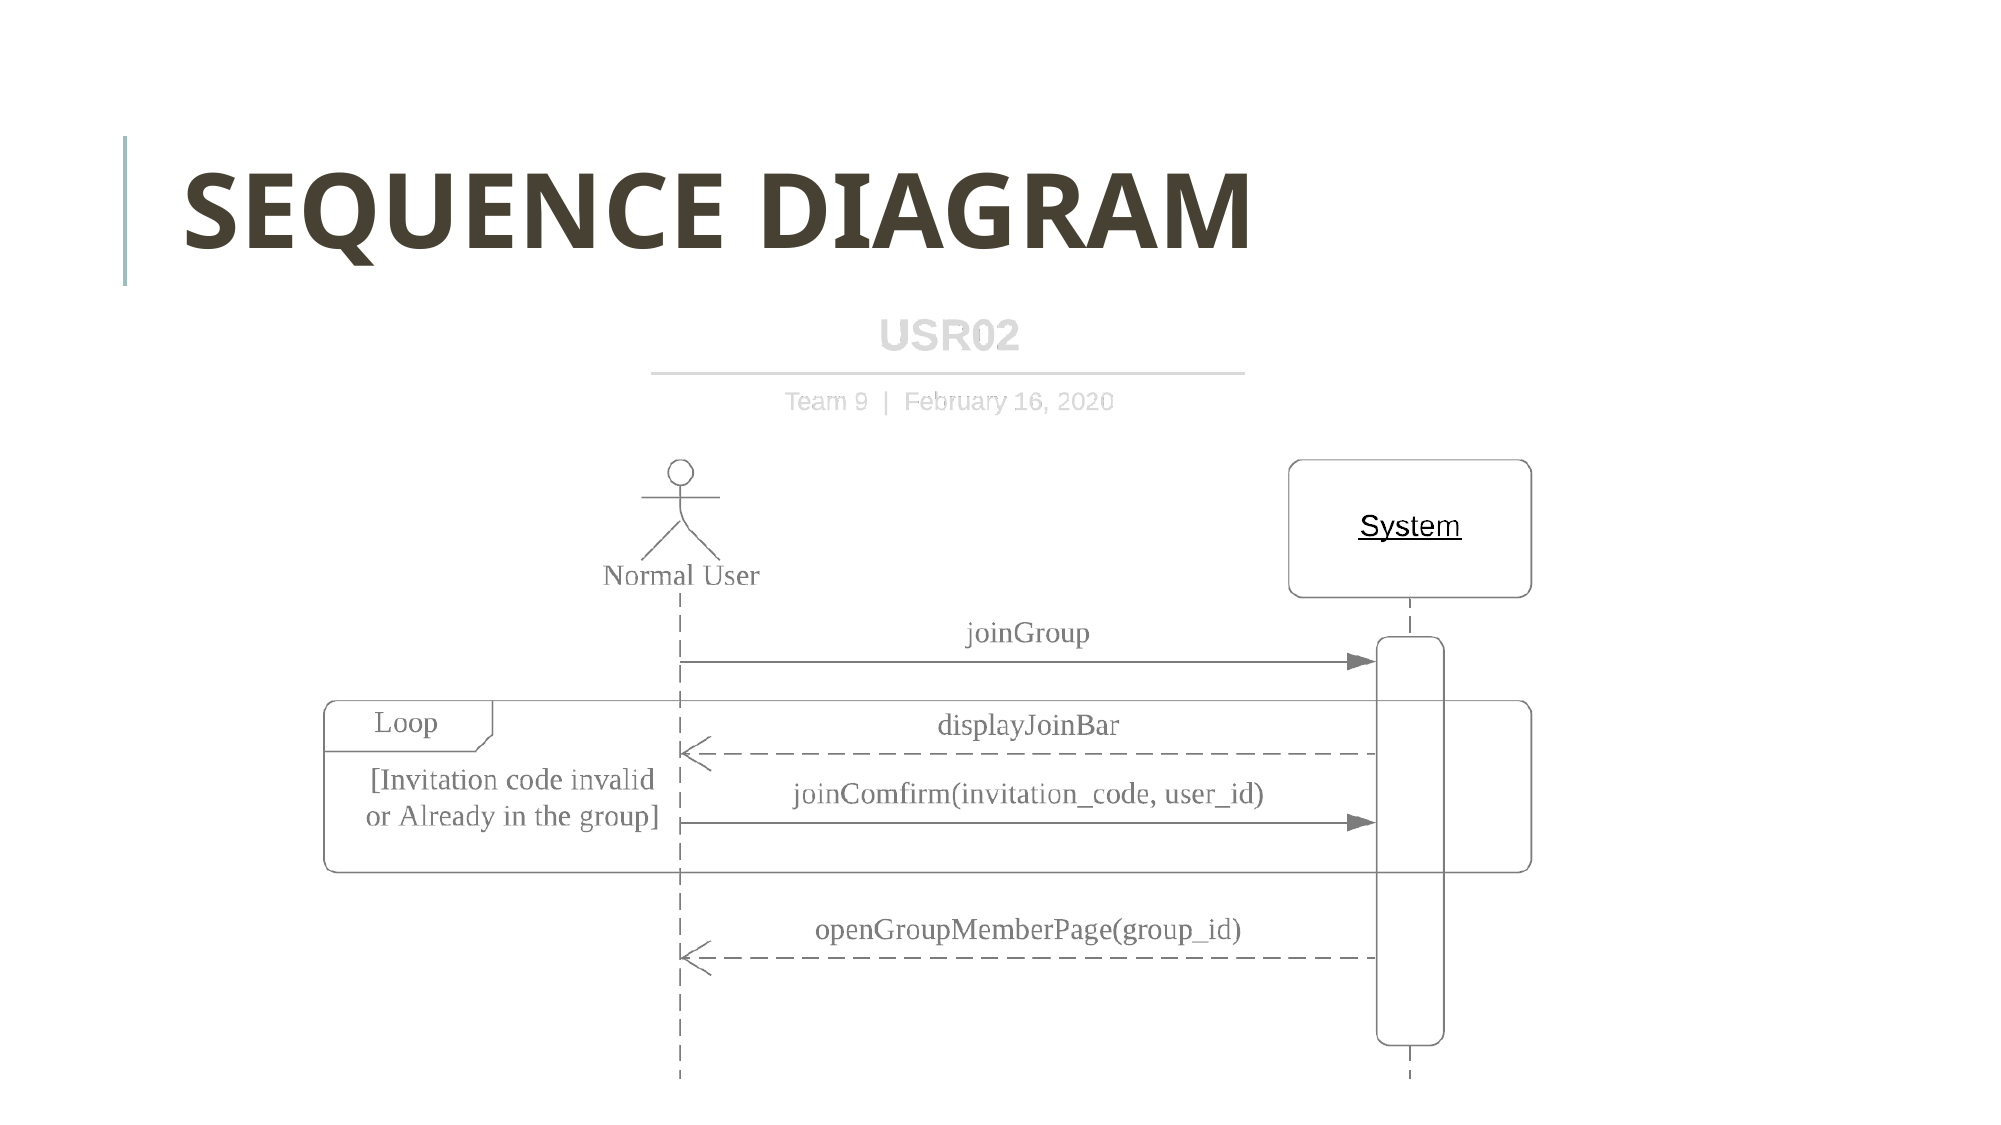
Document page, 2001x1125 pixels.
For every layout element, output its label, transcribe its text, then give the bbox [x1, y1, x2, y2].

picture [255, 236, 1599, 1125]
title sequence diagram [168, 96, 1763, 342]
